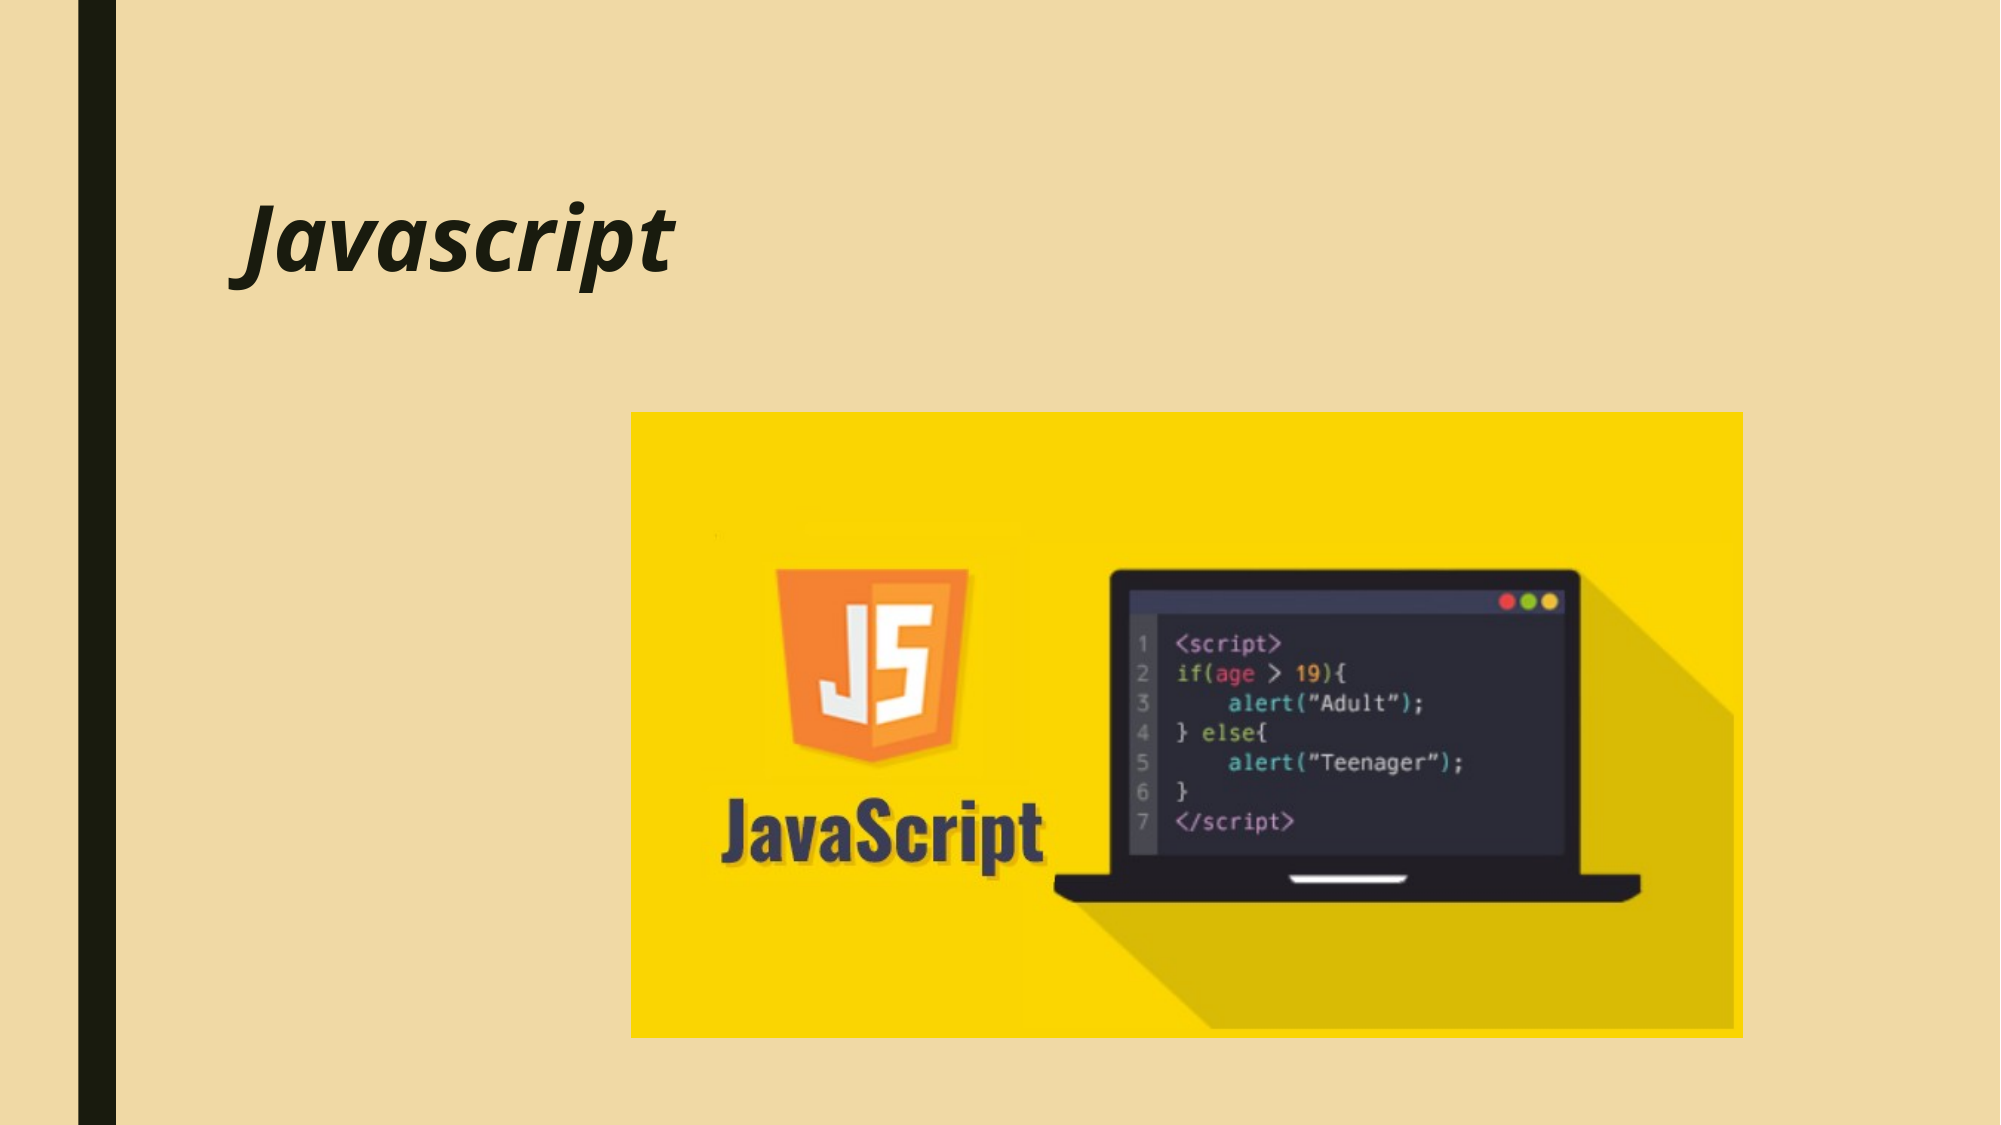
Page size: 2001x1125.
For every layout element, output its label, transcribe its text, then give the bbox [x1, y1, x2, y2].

title Javascript [228, 134, 931, 299]
picture [631, 412, 1743, 1038]
